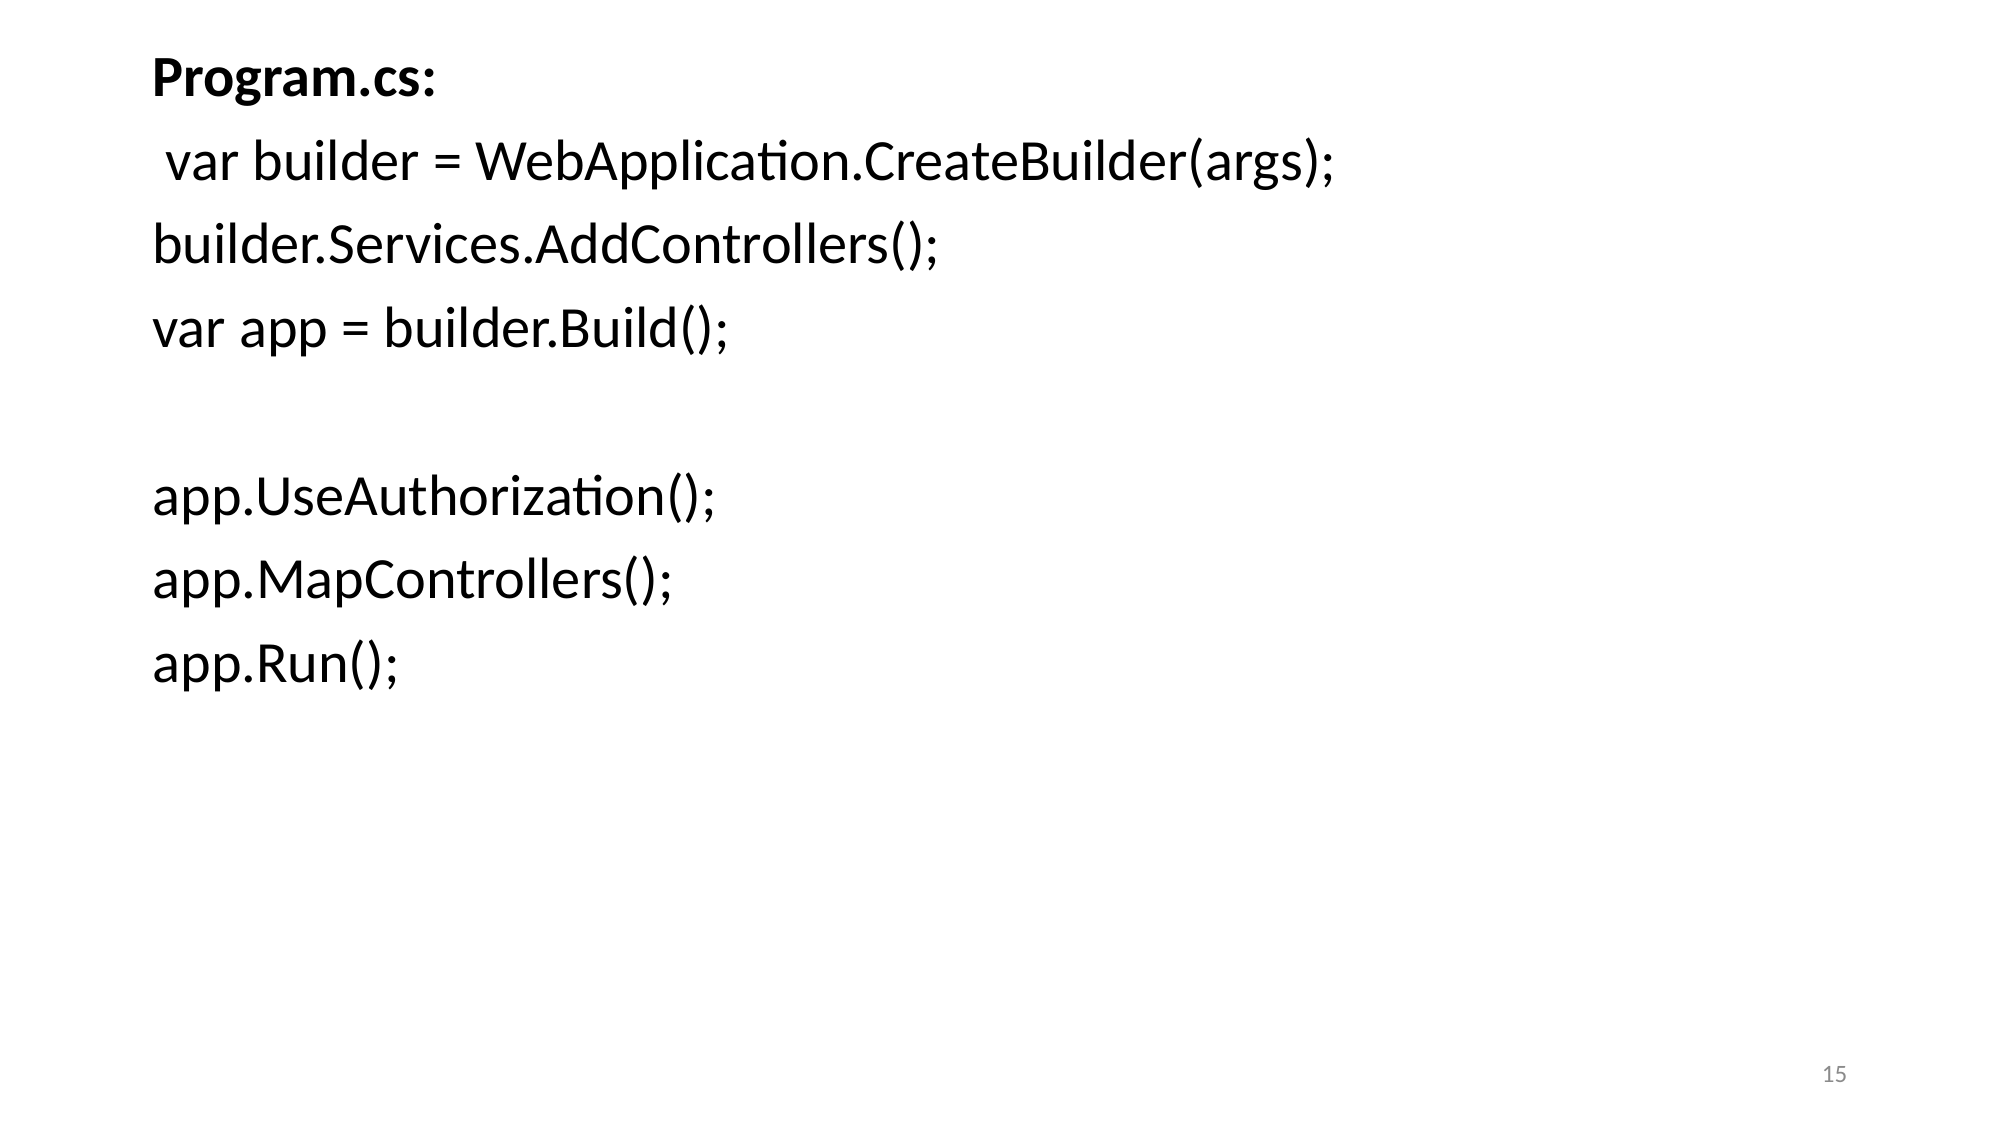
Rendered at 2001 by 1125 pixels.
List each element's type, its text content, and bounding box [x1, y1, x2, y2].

slide_number 15 [1412, 1042, 1863, 1103]
list Program.cs: var builder = WebApplication.CreateBuilder(args); builder.Services.AddControllers(); var app = builder.Build(); app.UseAuthorization(); app.MapControllers(); app.Run(); [137, 38, 1863, 1043]
